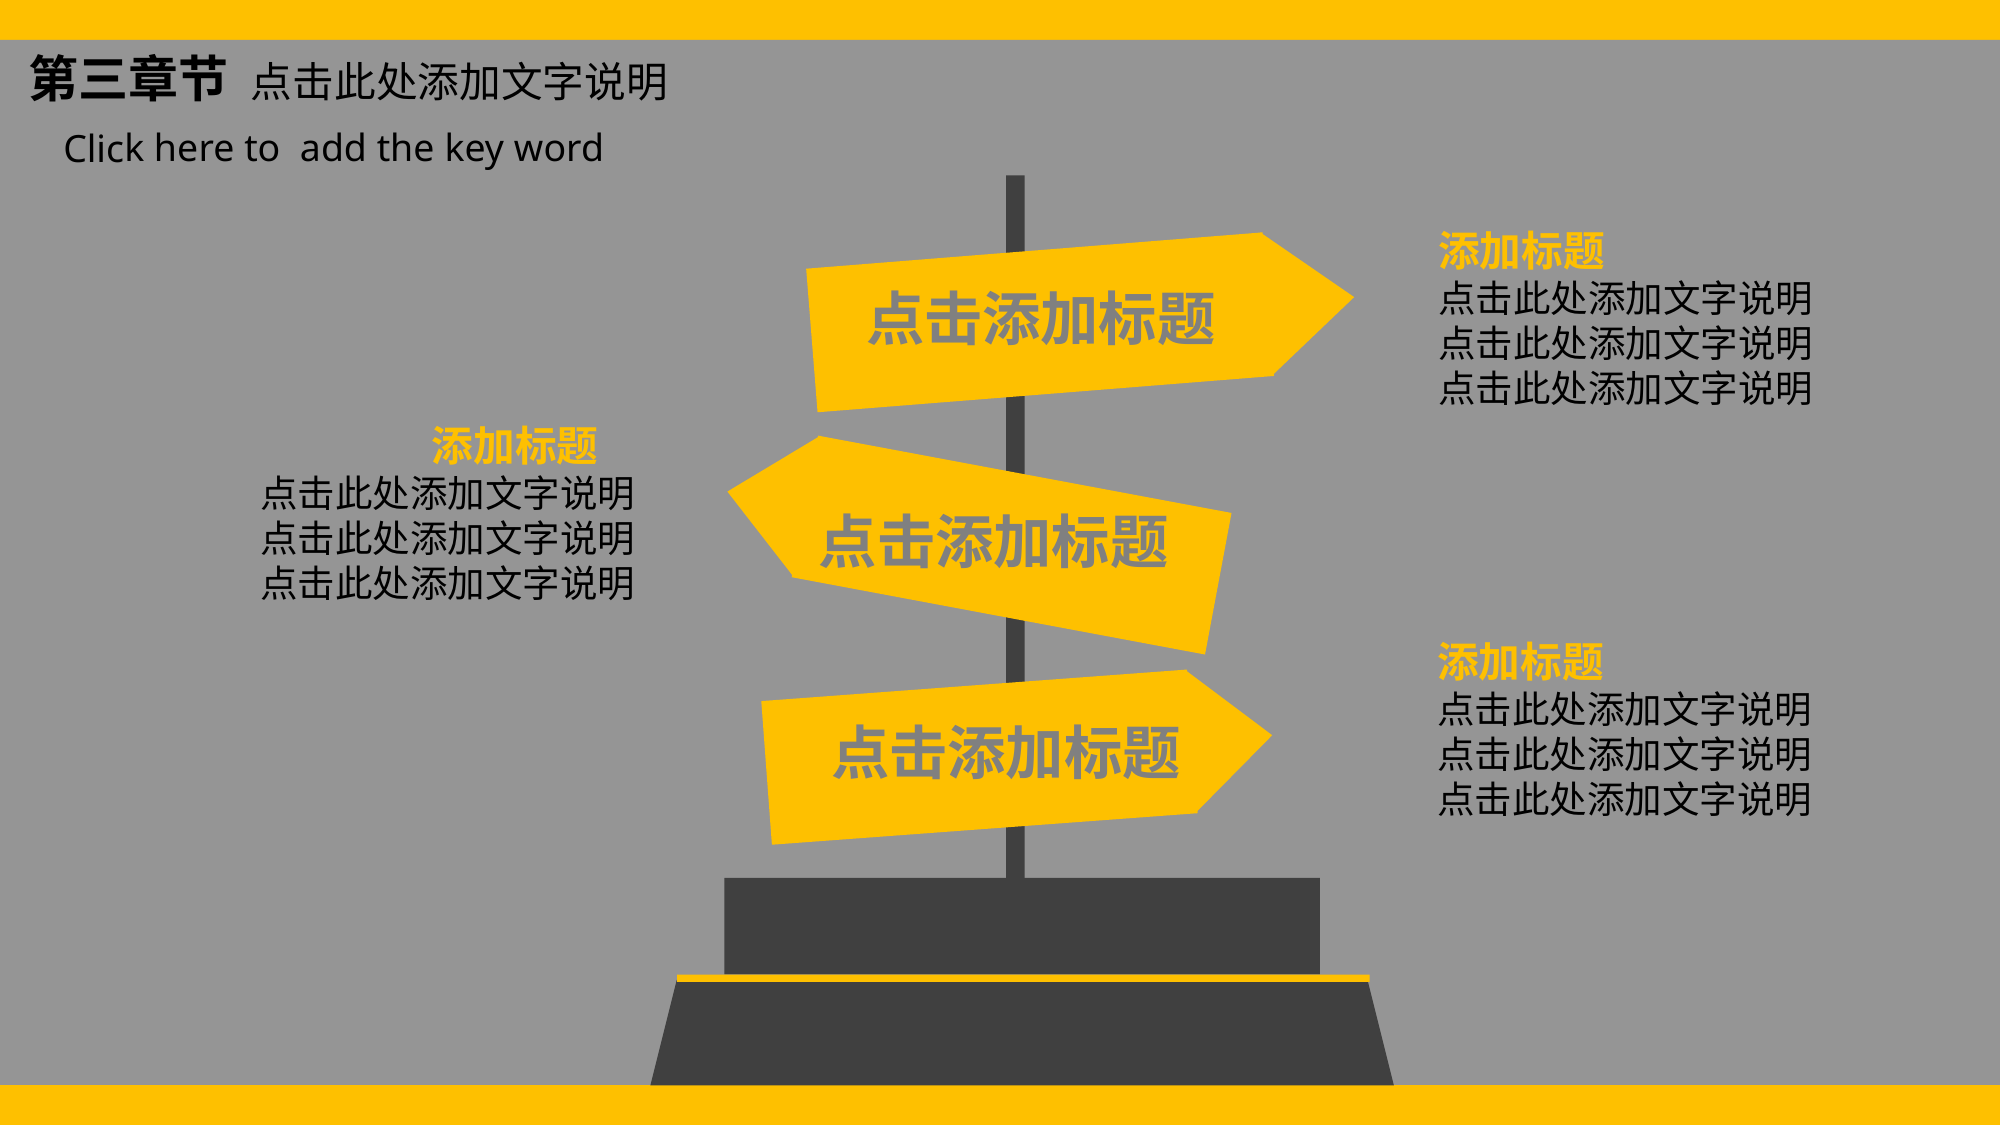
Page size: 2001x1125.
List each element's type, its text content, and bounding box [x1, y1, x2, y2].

text_box Click here to add the key word [48, 115, 656, 178]
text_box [765, 681, 1273, 827]
text_box 添加标题 点击此处添加文字说明 点击此处添加文字说明 点击此处添加文字说明 [1423, 217, 1863, 417]
text_box 添加标题 点击此处添加文字说明 点击此处添加文字说明 点击此处添加文字说明 [1422, 628, 1862, 829]
text_box [1005, 618, 1026, 681]
text_box [723, 877, 1321, 973]
text_box [649, 978, 1396, 1087]
text_box [676, 973, 1371, 983]
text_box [722, 465, 1223, 610]
text_box 添加标题 点击此处添加文字说明 点击此处添加文字说明 点击此处添加文字说明 [245, 412, 685, 613]
text_box [1005, 174, 1026, 246]
text_box 第三章节 点击此处添加文字说明 [13, 40, 691, 115]
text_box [811, 246, 1355, 392]
text_box [1005, 827, 1026, 879]
text_box [1005, 396, 1026, 465]
